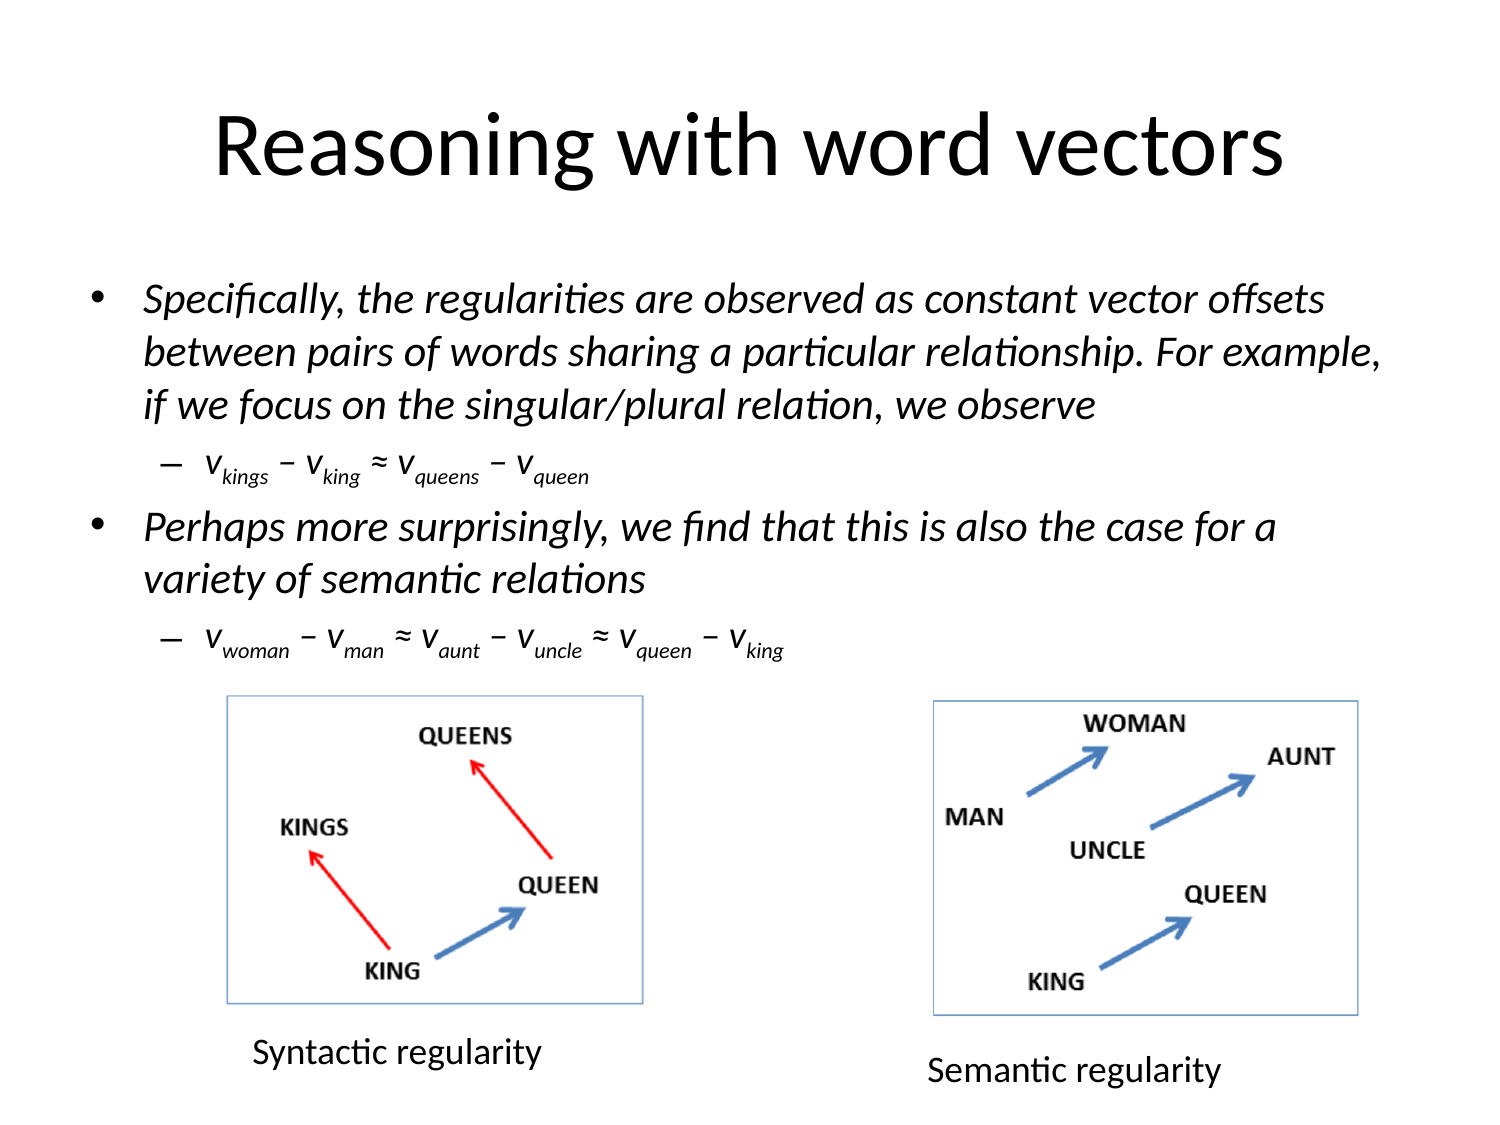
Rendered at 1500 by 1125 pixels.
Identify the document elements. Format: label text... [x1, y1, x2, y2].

title Reasoning with word vectors [75, 45, 1425, 233]
picture [199, 674, 668, 1021]
text_box Semantic regularity [912, 1044, 1379, 1098]
picture [912, 674, 1379, 1038]
list Specifically, the regularities are observed as constant vector offsets between pairs of words sharing a particular relationship. For example, if we focus on the singular/plural relation, we observe vkings – vking ≈ vqueens – vqueen Perhaps more surprisingly, we find that this is also the case for a variety of semantic relations vwoman – vman ≈ vaunt – vuncle ≈ vqueen – vking [75, 262, 1425, 675]
text_box Syntactic regularity [237, 1020, 704, 1080]
